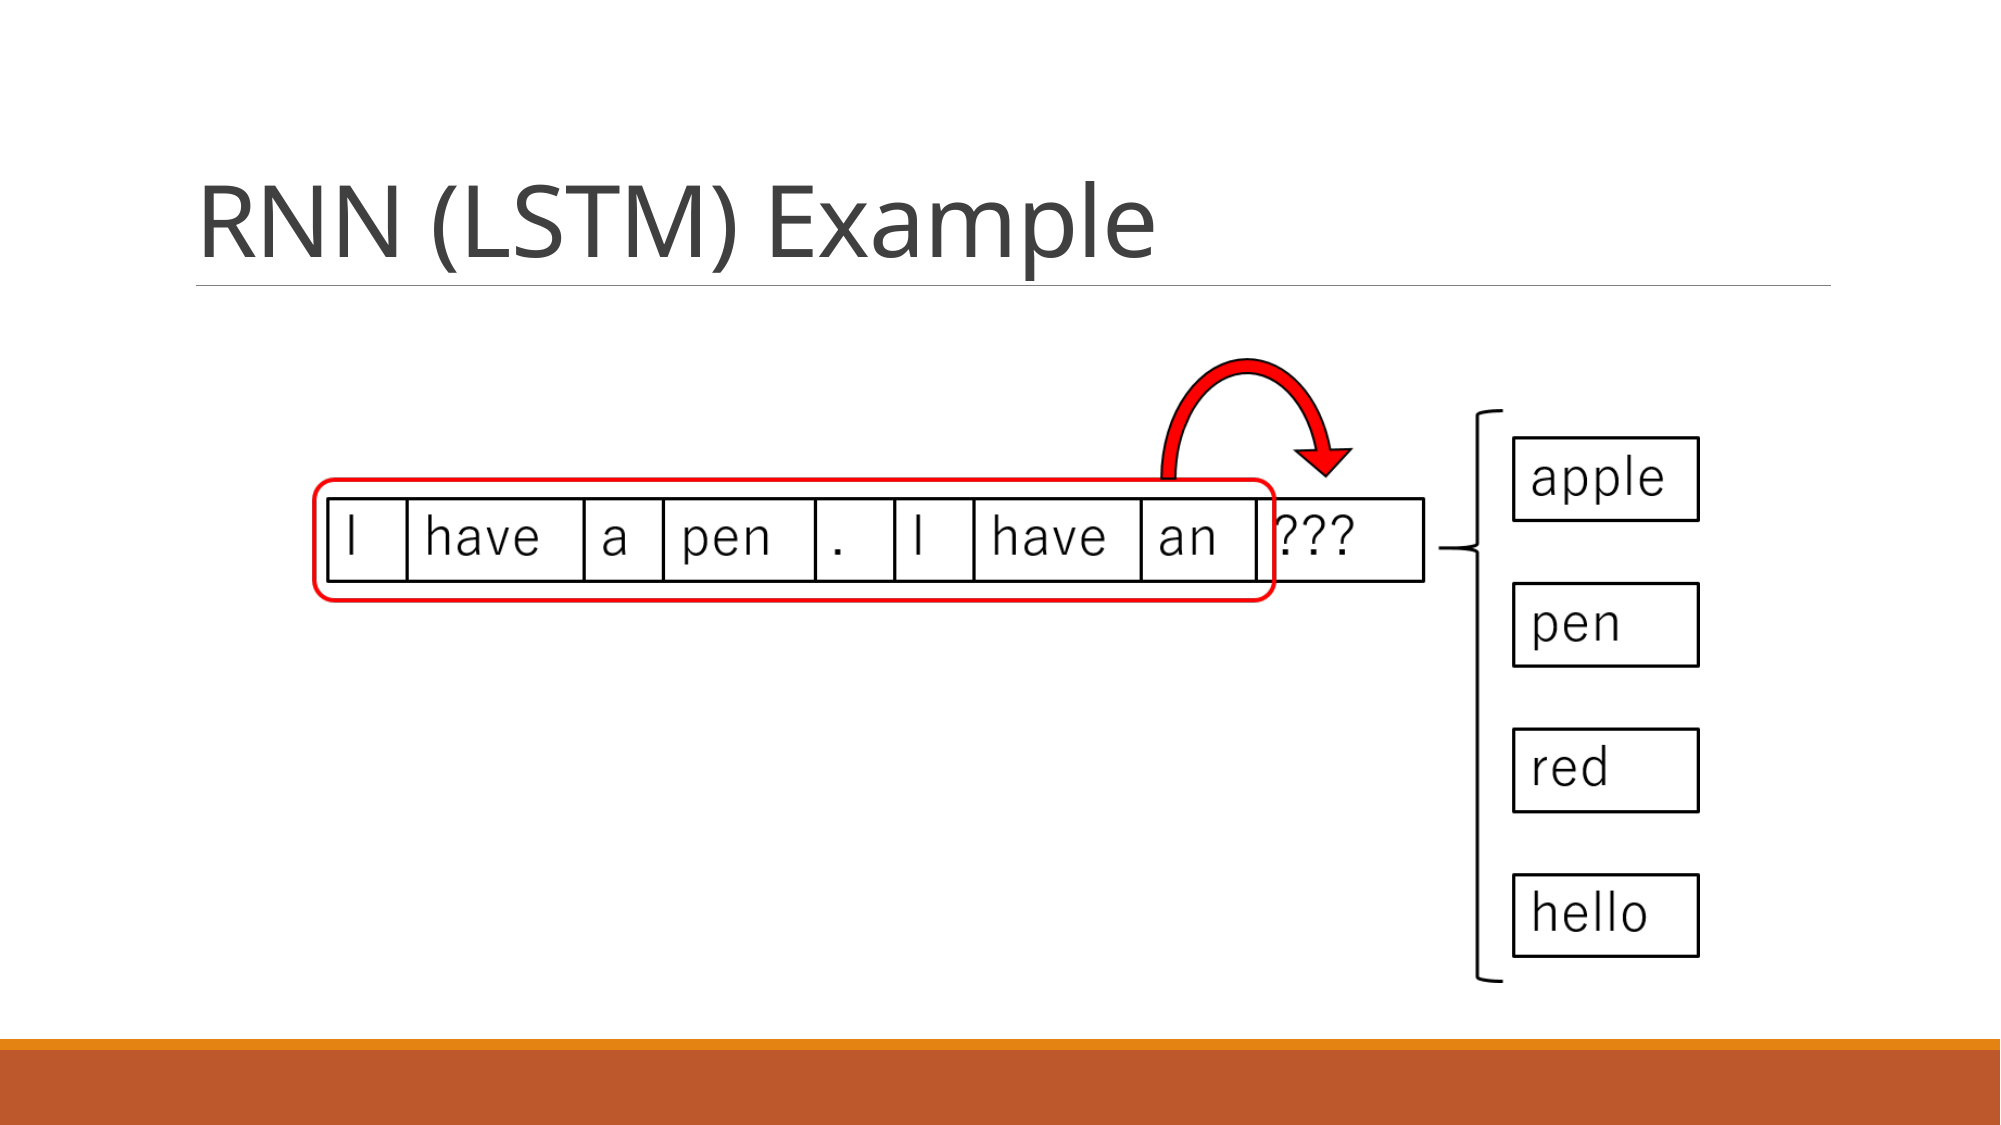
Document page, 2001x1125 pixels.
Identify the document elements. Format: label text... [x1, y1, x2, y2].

picture [309, 357, 1701, 984]
title RNN (LSTM) Example [180, 47, 1830, 285]
